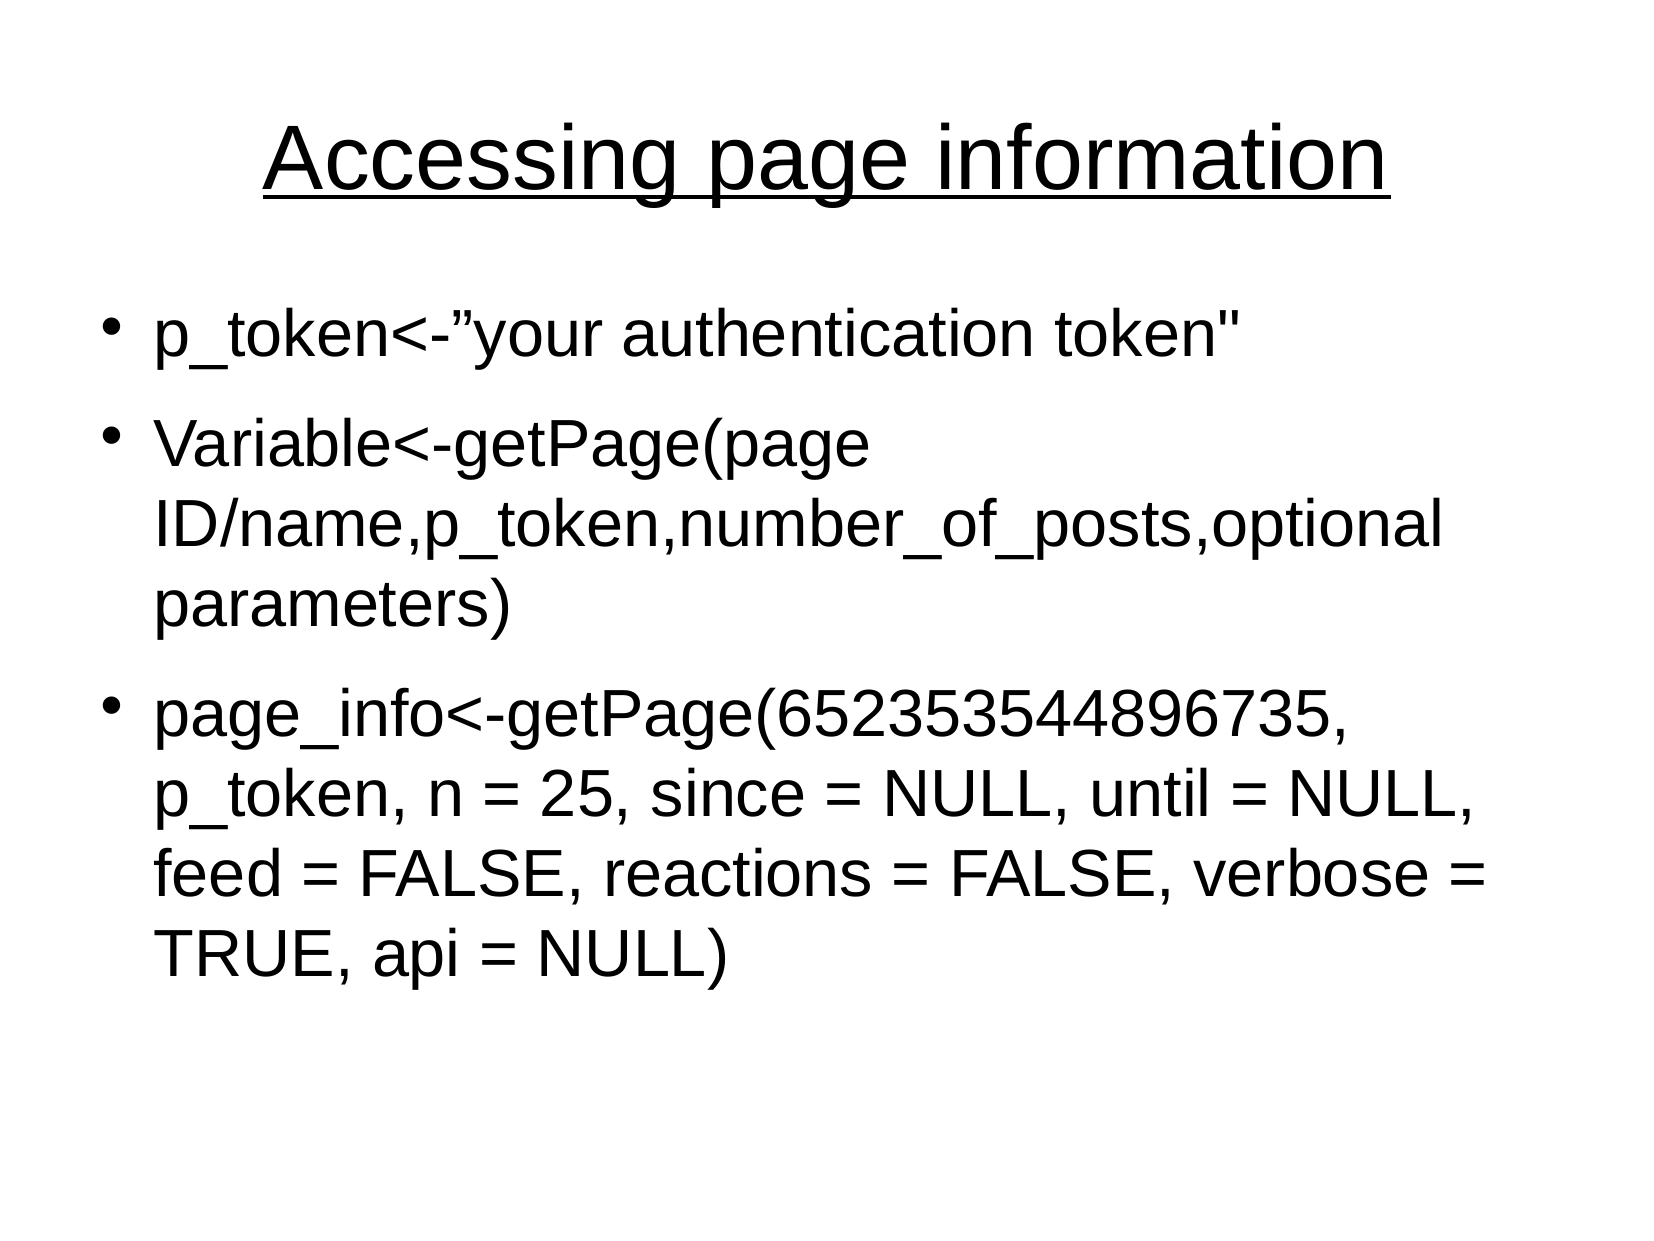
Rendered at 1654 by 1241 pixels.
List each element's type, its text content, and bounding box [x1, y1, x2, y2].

text_box Accessing page information [82, 49, 1571, 257]
text_box p_token<-”your authentication token" Variable<-getPage(page ID/name,p_token,number_of_posts,optional parameters) page_info<-getPage(652353544896735, p_token, n = 25, since = NULL, until = NULL, feed = FALSE, reactions = FALSE, verbose = TRUE, api = NULL) [82, 290, 1571, 1010]
